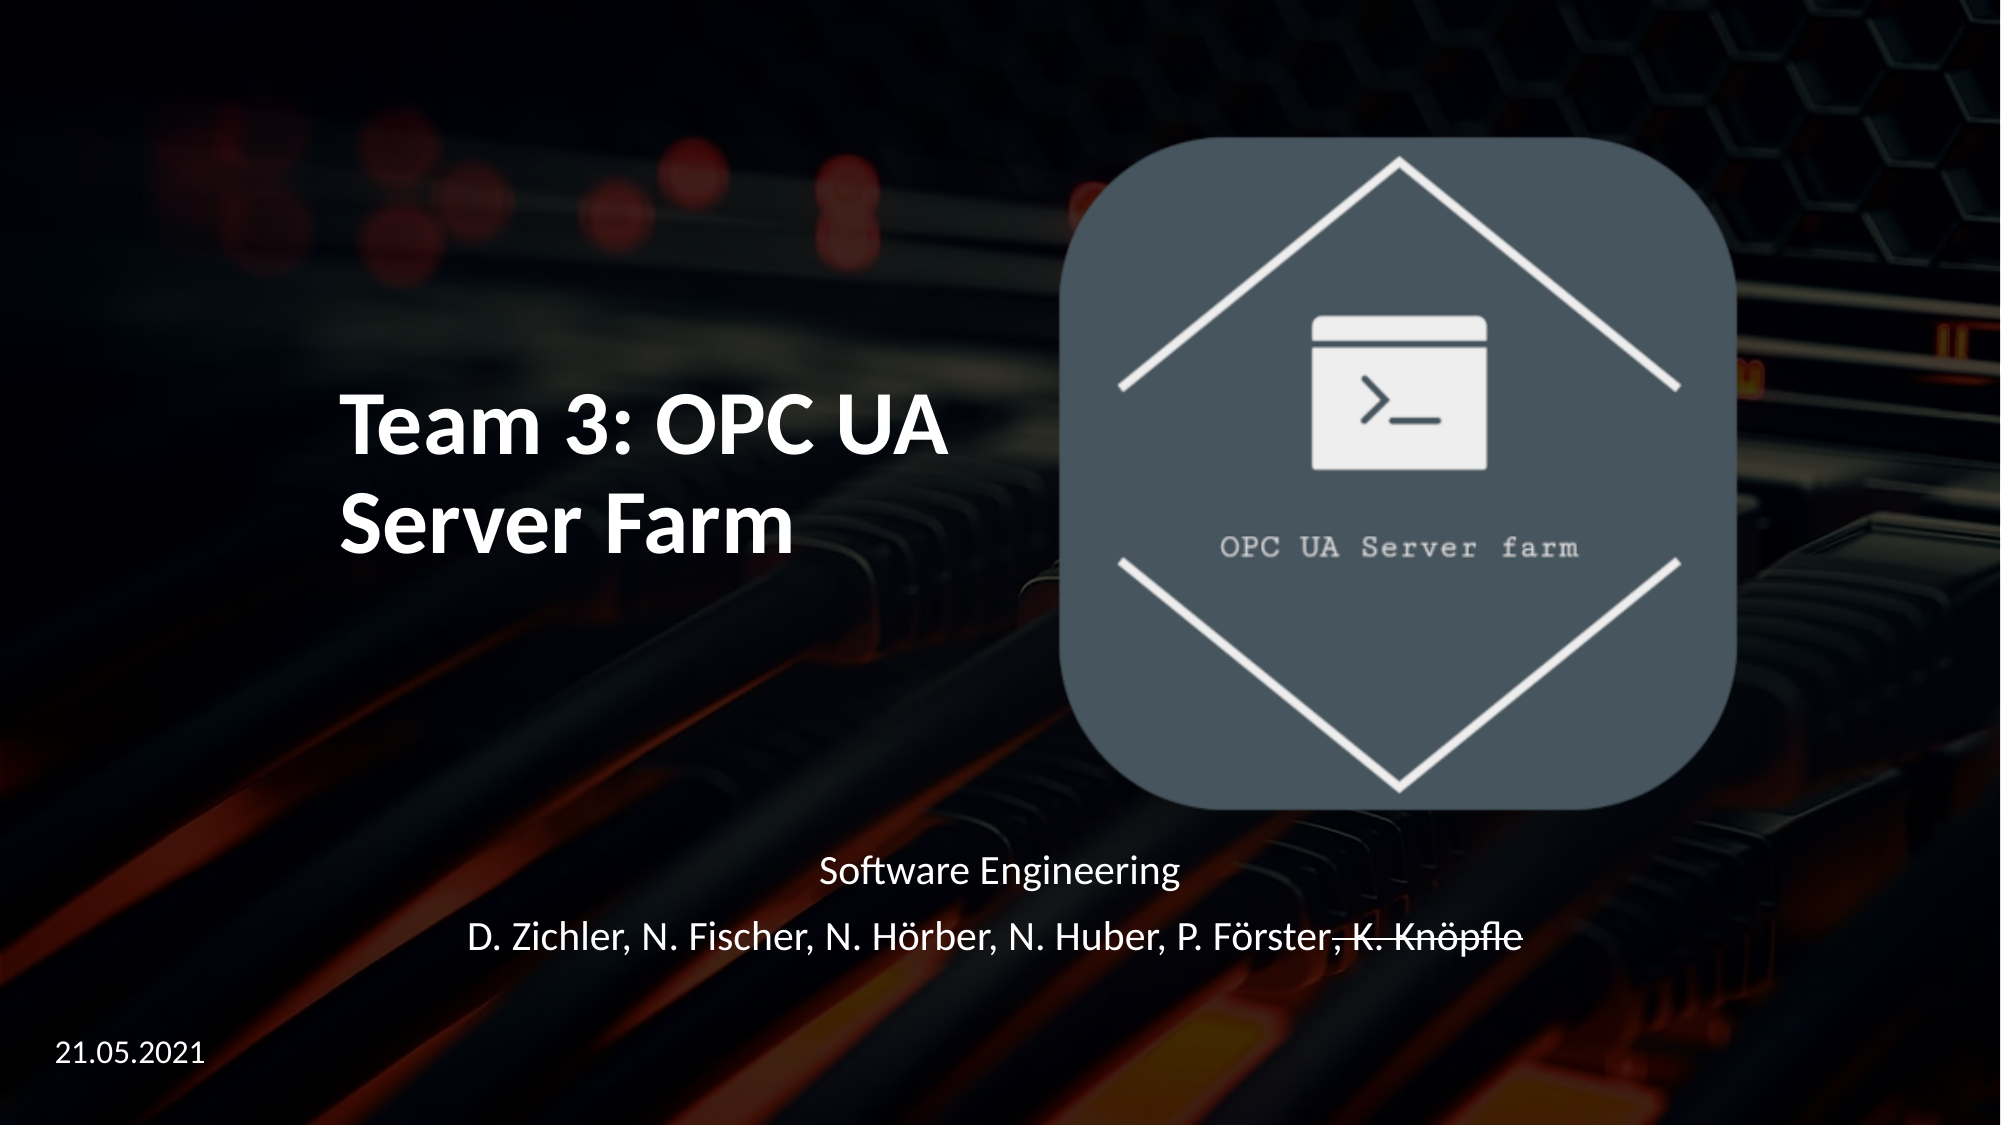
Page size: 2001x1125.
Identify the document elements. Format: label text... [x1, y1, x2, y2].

text_box [0, 0, 2000, 1125]
list Software Engineering D. Zichler, N. Fischer, N. Hörber, N. Huber, P. Förster, K. Knöpfle [351, 841, 1649, 1028]
text_box 21.05.2021 [39, 1027, 372, 1103]
slide_number Donnerstag, 20. Mai 2021 [137, 1042, 588, 1103]
slide_number 18 [1412, 1042, 1863, 1103]
title Team 3: OPC UA Server Farm [324, 365, 1000, 583]
picture [1051, 129, 1746, 819]
